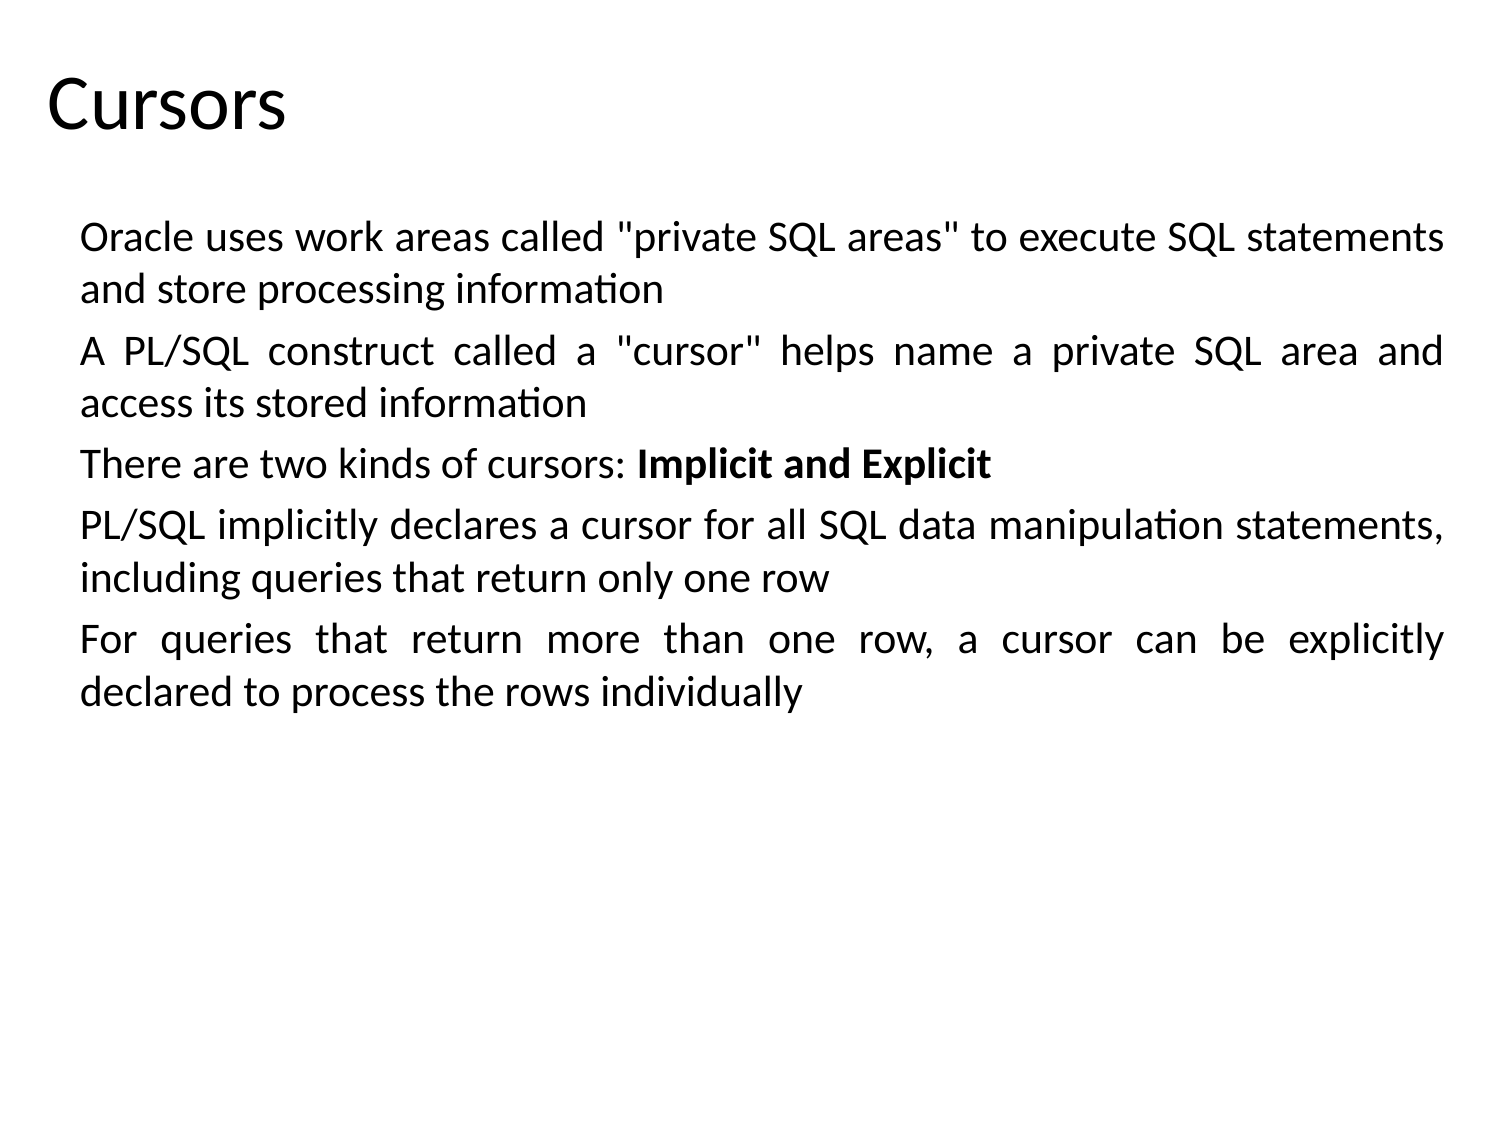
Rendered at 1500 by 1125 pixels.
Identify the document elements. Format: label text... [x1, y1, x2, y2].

text_box Oracle uses work areas called "private SQL areas" to execute SQL statements and store processing information A PL/SQL construct called a "cursor" helps name a private SQL area and access its stored information There are two kinds of cursors: Implicit and Explicit PL/SQL implicitly declares a cursor for all SQL data manipulation statements, including queries that return only one row For queries that return more than one row, a cursor can be explicitly declared to process the rows individually [62, 200, 1463, 900]
text_box Cursors [37, 49, 938, 145]
